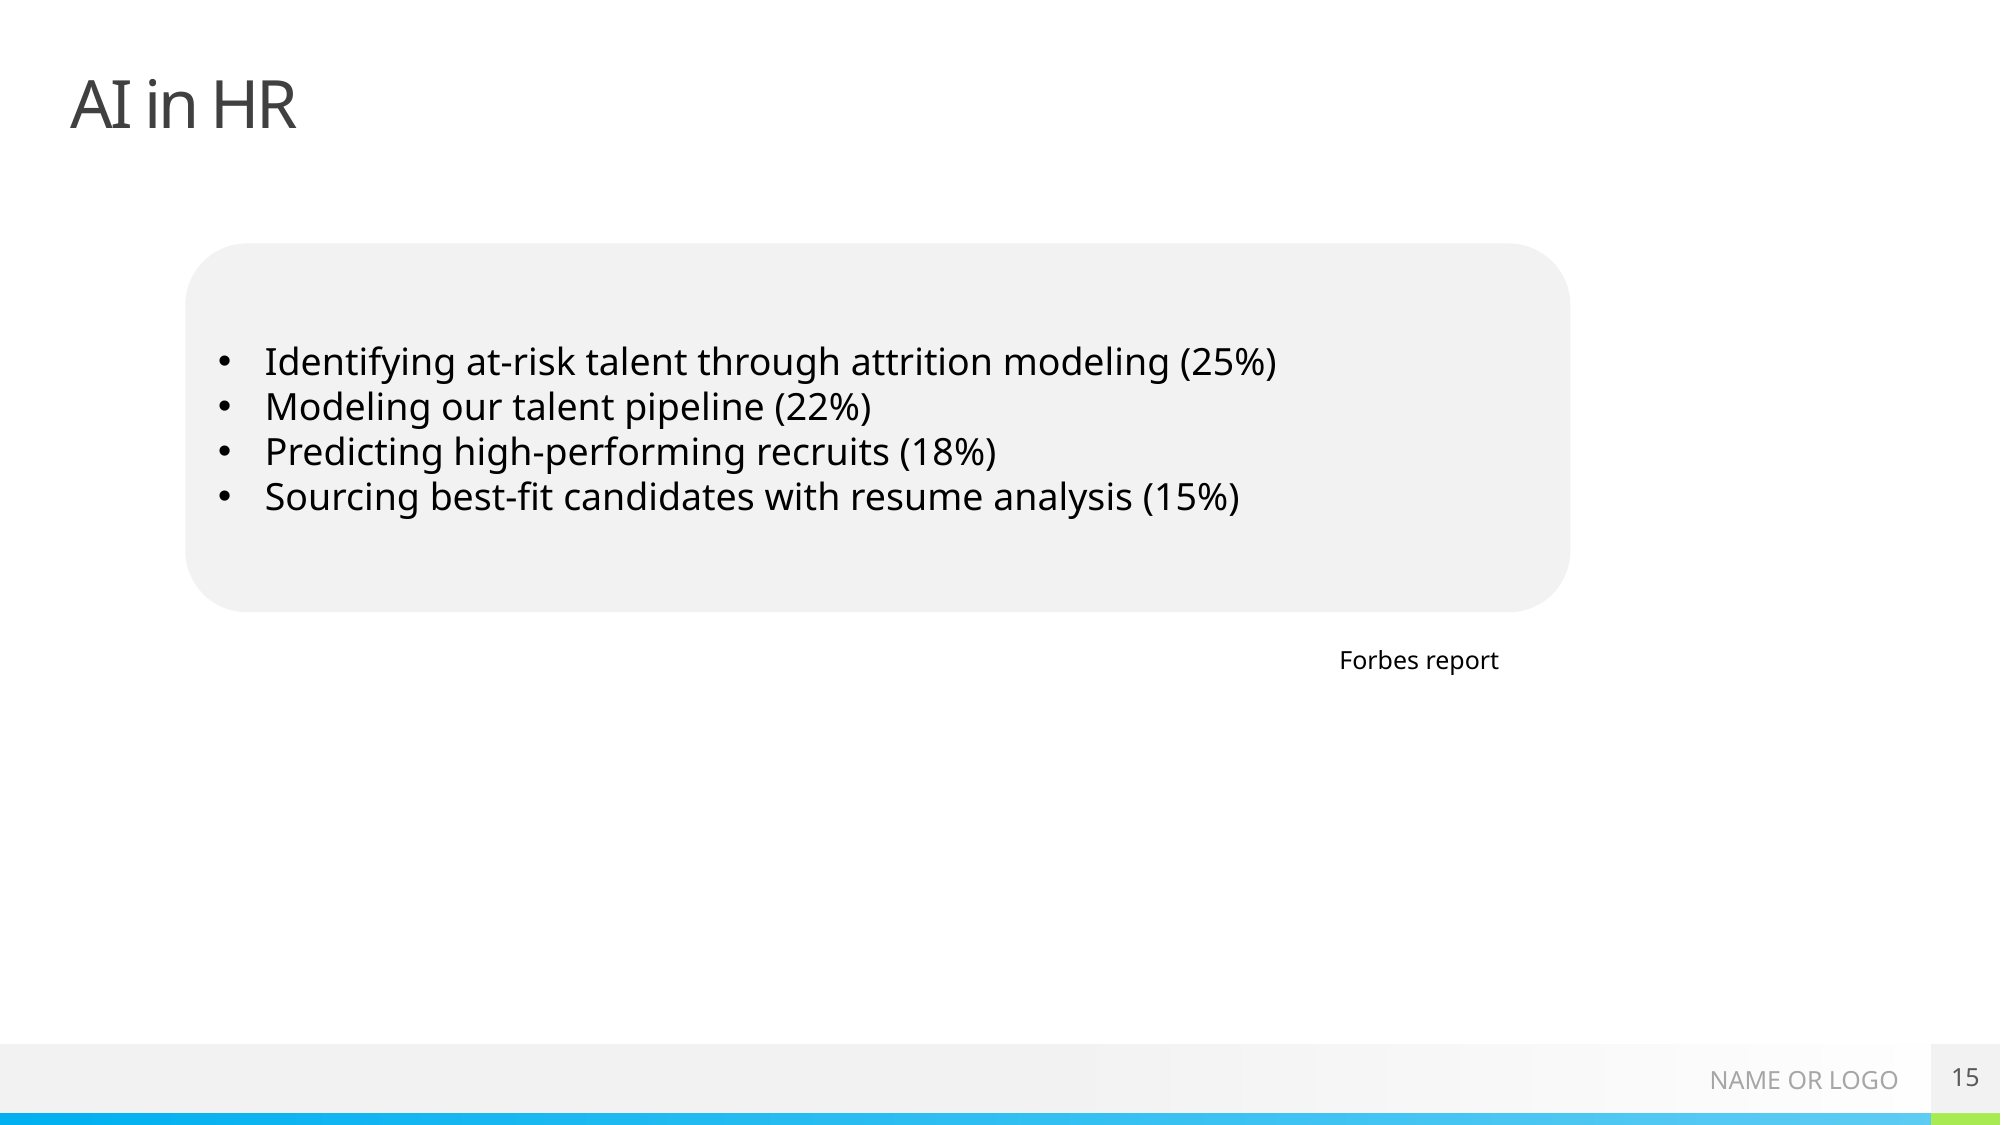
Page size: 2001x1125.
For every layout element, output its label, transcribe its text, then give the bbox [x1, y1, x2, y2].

slide_number 15 [1931, 1044, 2000, 1114]
title AI in HR [70, 70, 1932, 142]
text_box Identifying at-risk talent through attrition modeling (25%) Modeling our talent pipeline (22%) Predicting high-performing recruits (18%) Sourcing best-fit candidates with resume analysis (15%) [184, 242, 1572, 614]
text_box Forbes report [1324, 637, 1816, 682]
